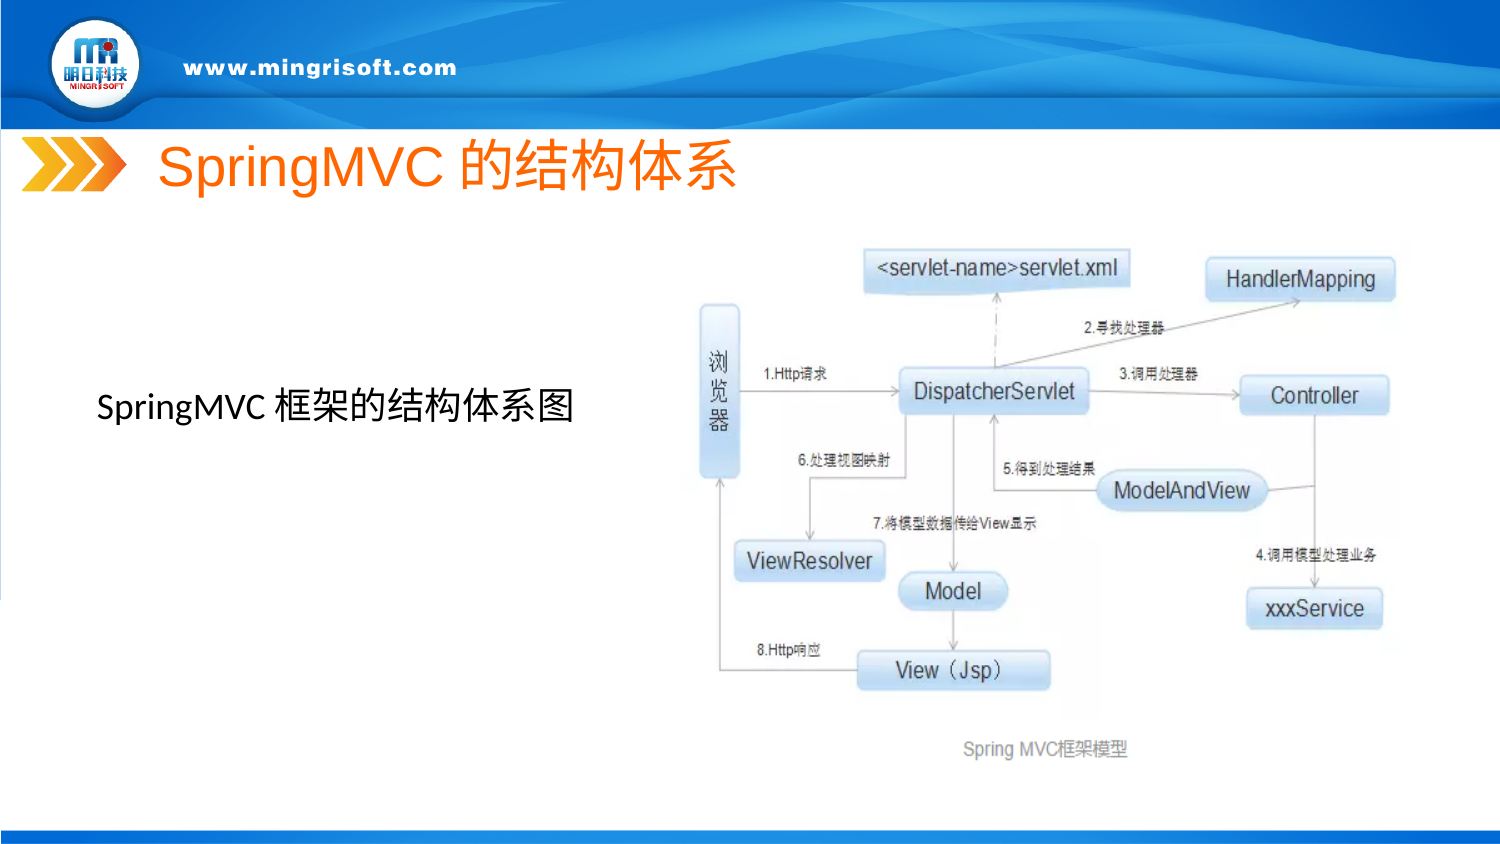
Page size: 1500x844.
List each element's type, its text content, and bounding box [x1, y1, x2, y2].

text_box SpringMVC框架的结构体系图 [82, 374, 662, 435]
text_box SpringMVC的结构体系 [146, 105, 774, 223]
picture [0, 0, 1500, 844]
